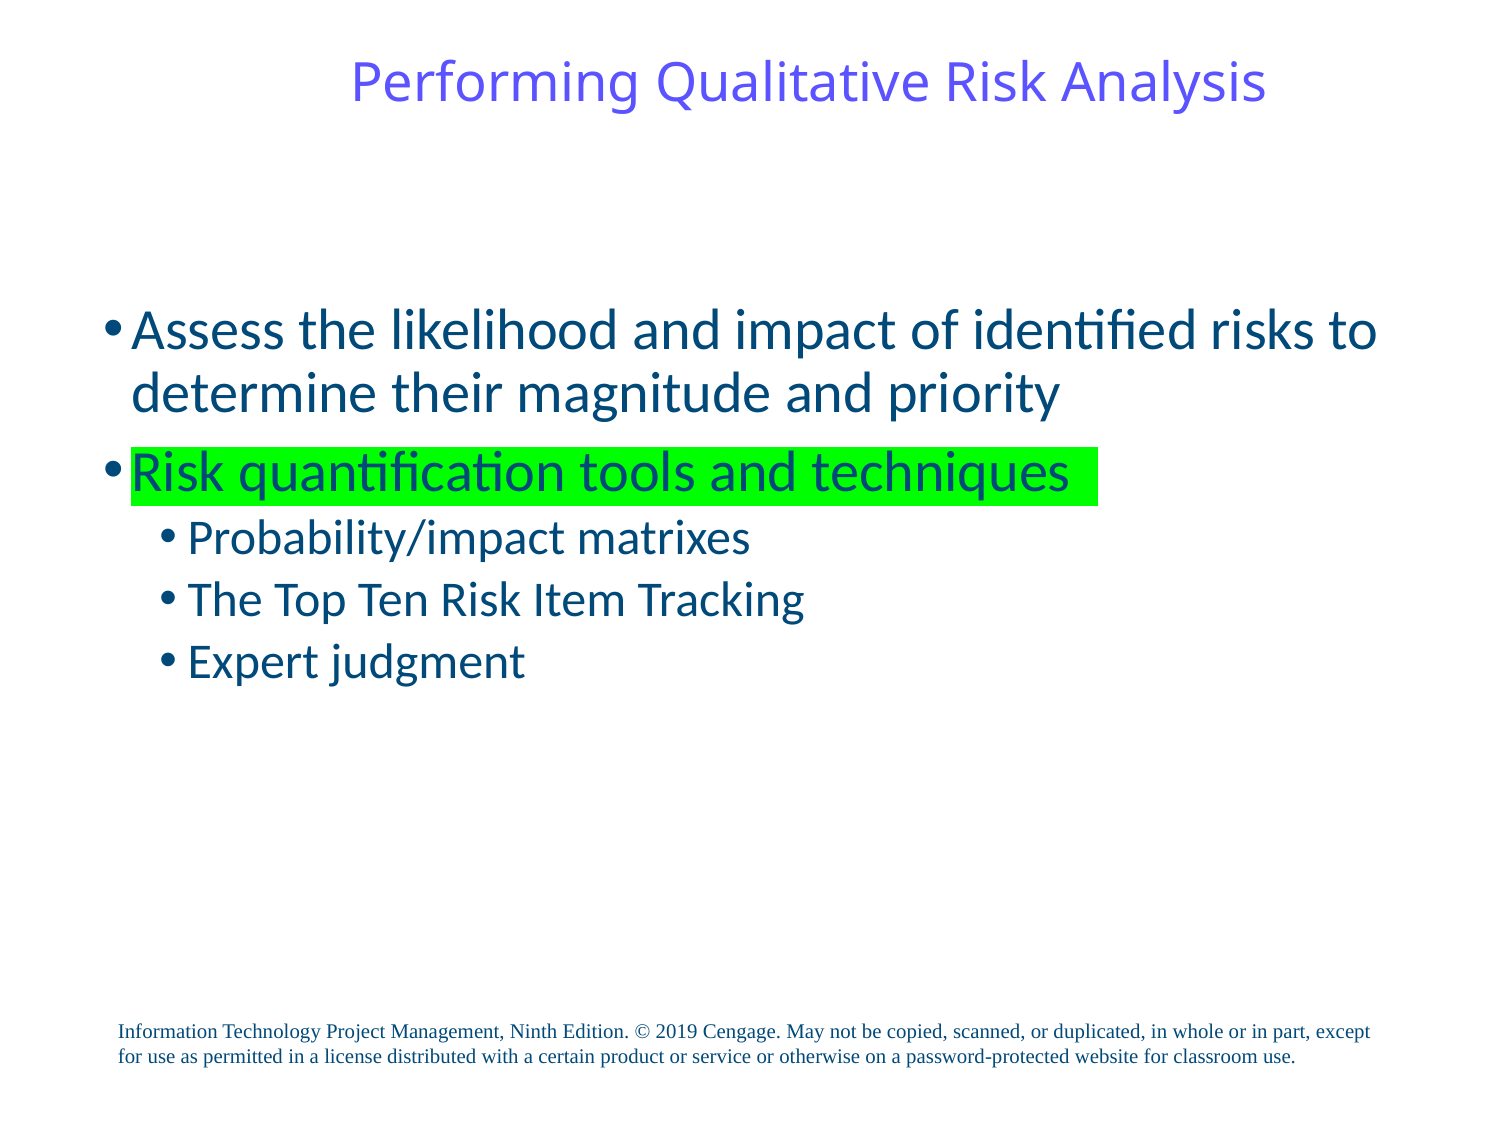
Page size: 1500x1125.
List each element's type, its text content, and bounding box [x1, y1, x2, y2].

footer Information Technology Project Management, Ninth Edition. © 2019 Cengage. May not be copied, scanned, or duplicated, in whole or in part, except for use as permitted in a license distributed with a certain product or service or otherwise on a password-protected website for classroom use. [103, 1009, 1397, 1070]
list Assess the likelihood and impact of identified risks to determine their magnitude and priority Risk quantification tools and techniques Probability/impact matrixes The Top Ten Risk Item Tracking Expert judgment [103, 299, 1397, 1009]
title Performing Qualitative Risk Analysis [162, 55, 1457, 273]
